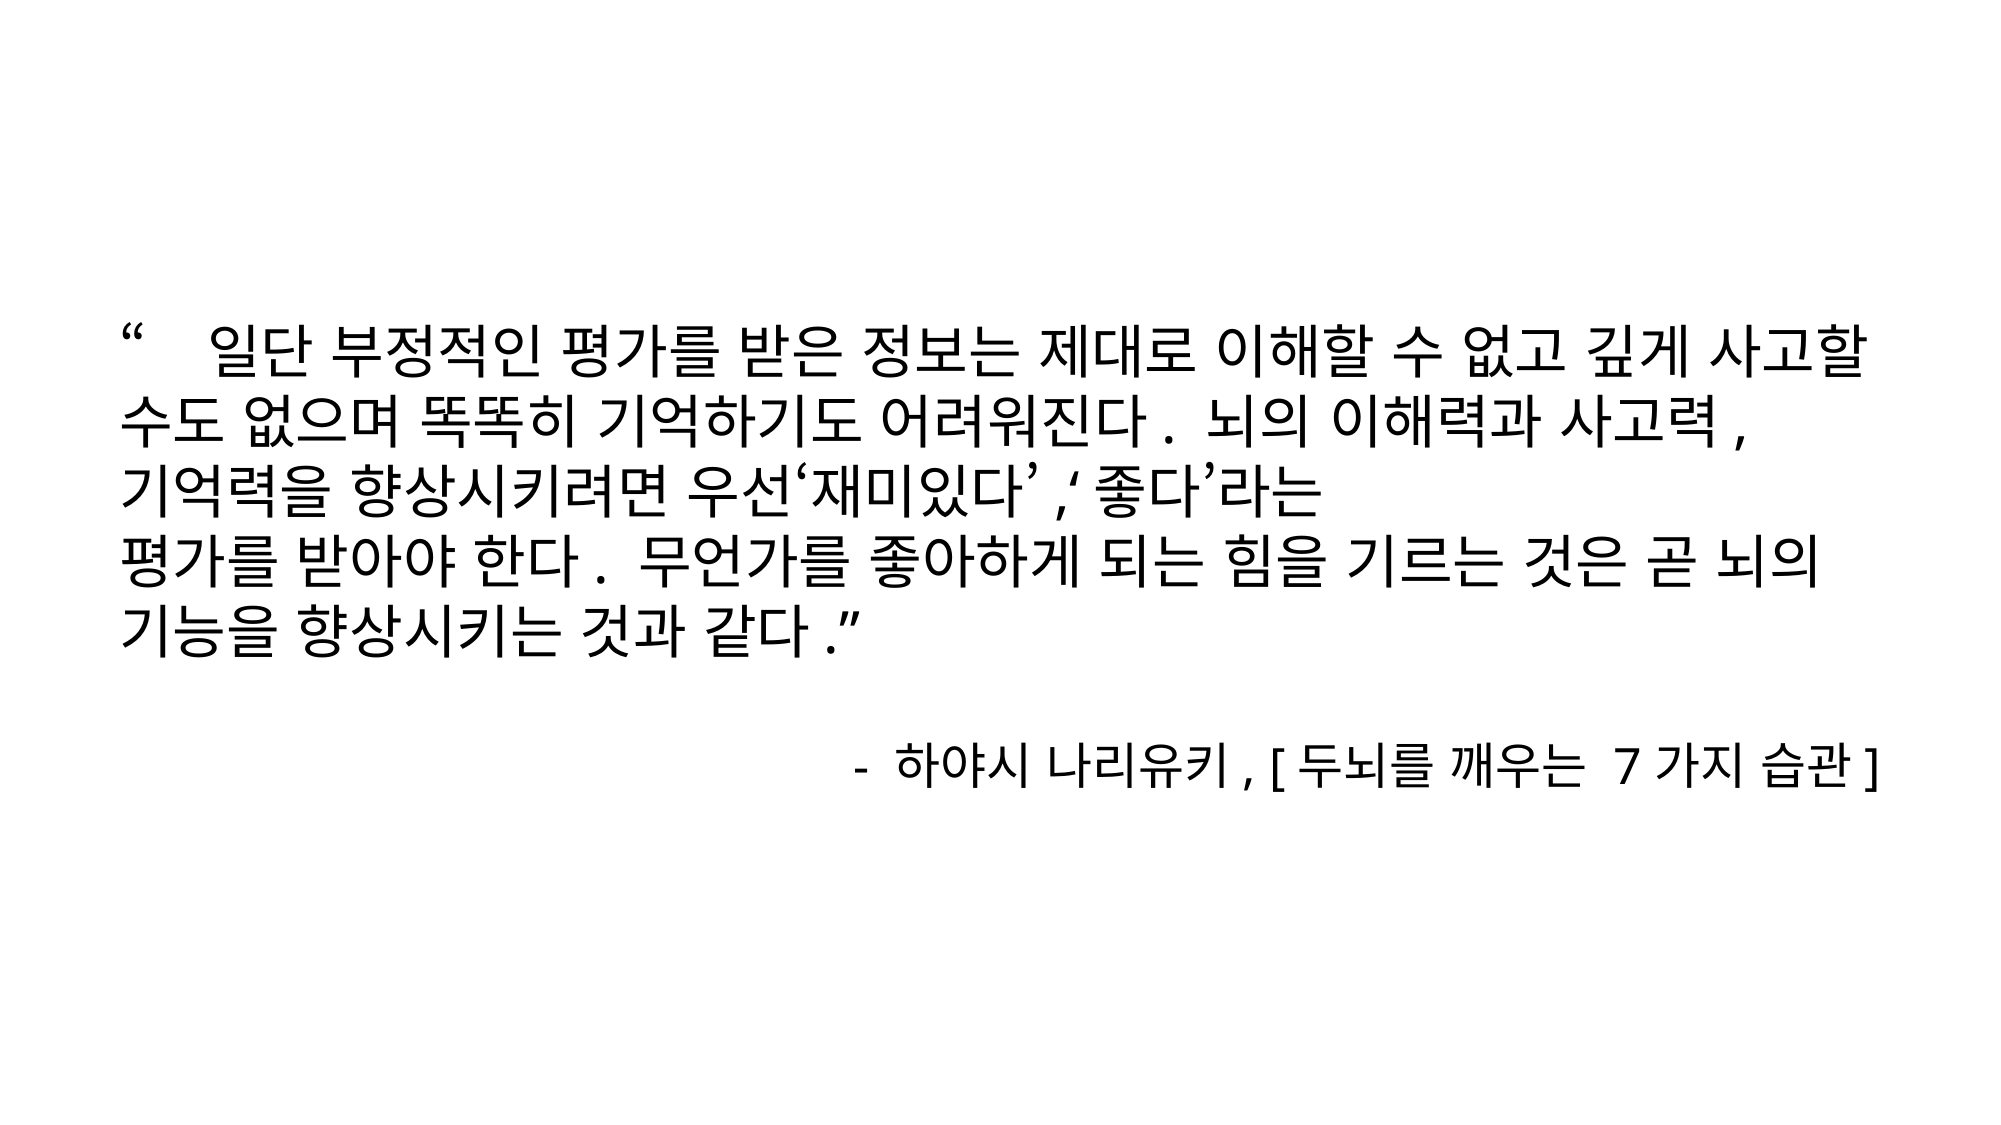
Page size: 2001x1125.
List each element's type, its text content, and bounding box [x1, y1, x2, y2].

text_box “ 일단 부정적인 평가를 받은 정보는 제대로 이해할 수 없고 깊게 사고할 수도 없으며 똑똑히 기억하기도 어려워진다. 뇌의 이해력과 사고력, 기억력을 향상시키려면 우선‘재미있다’,‘좋다’라는 평가를 받아야 한다. 무언가를 좋아하게 되는 힘을 기르는 것은 곧 뇌의 기능을 향상시키는 것과 같다.” - 하야시 나리유키, [두뇌를 깨우는 7가지 습관] [104, 307, 1896, 803]
